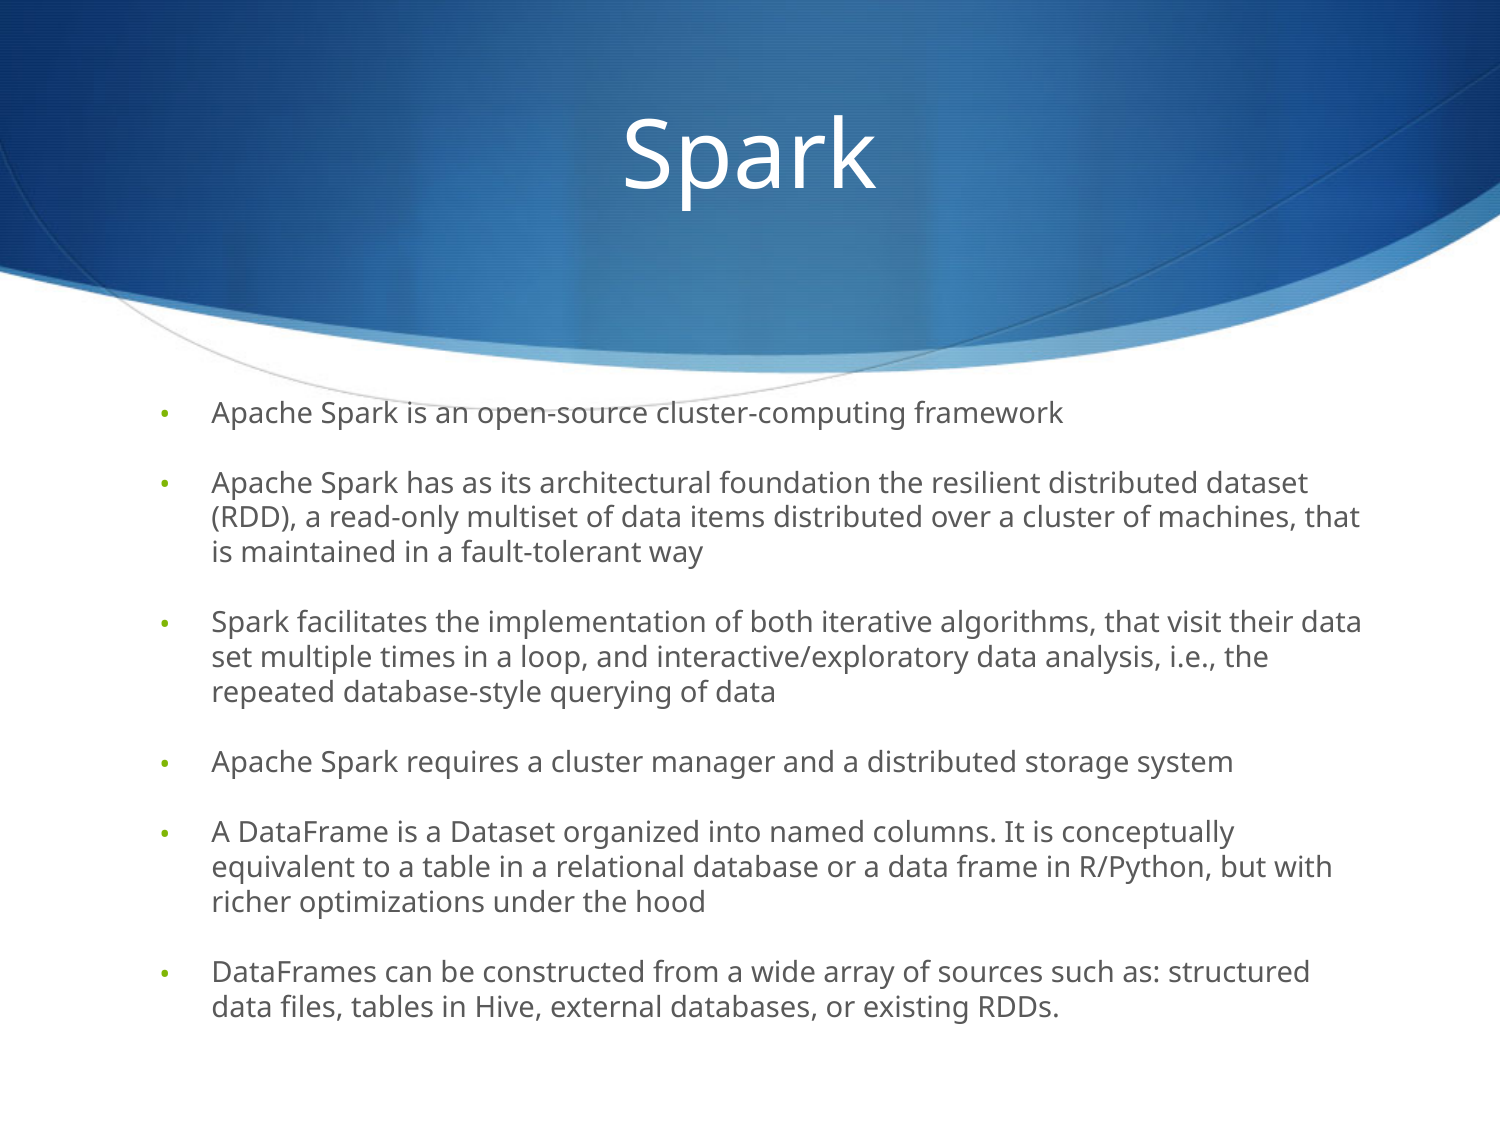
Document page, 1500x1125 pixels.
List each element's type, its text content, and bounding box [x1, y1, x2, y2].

picture [0, 0, 1500, 1125]
list Apache Spark is an open-source cluster-computing framework Apache Spark has as its architectural foundation the resilient distributed dataset (RDD), a read-only multiset of data items distributed over a cluster of machines, that is maintained in a fault-tolerant way Spark facilitates the implementation of both iterative algorithms, that visit their data set multiple times in a loop, and interactive/exploratory data analysis, i.e., the repeated database-style querying of data Apache Spark requires a cluster manager and a distributed storage system A DataFrame is a Dataset organized into named columns. It is conceptually equivalent to a table in a relational database or a data frame in R/Python, but with richer optimizations under the hood DataFrames can be constructed from a wide array of sources such as: structured data files, tables in Hive, external databases, or existing RDDs. [121, 386, 1379, 1050]
title Spark [75, 56, 1425, 245]
